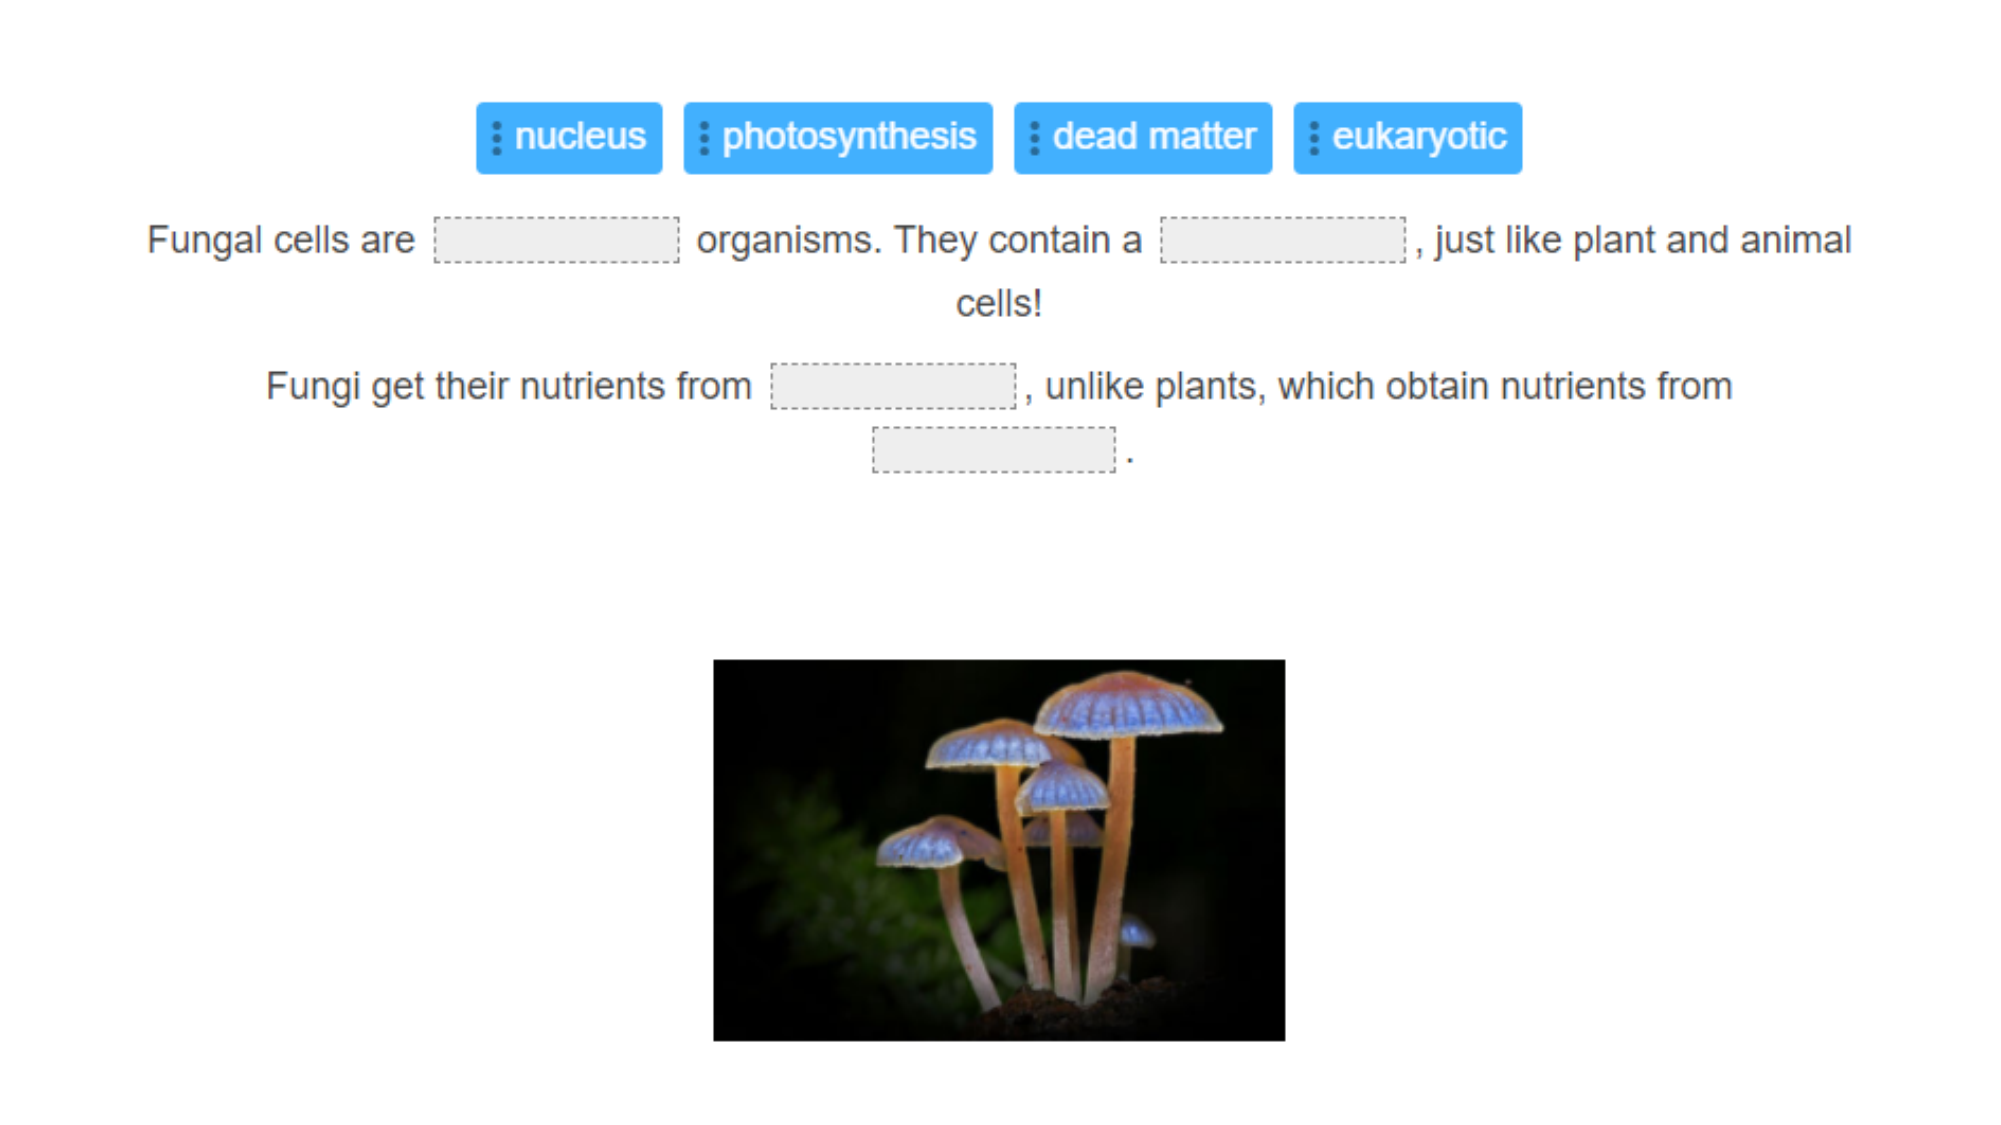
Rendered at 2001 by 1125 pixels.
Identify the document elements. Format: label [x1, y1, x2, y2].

picture [102, 71, 1881, 1063]
